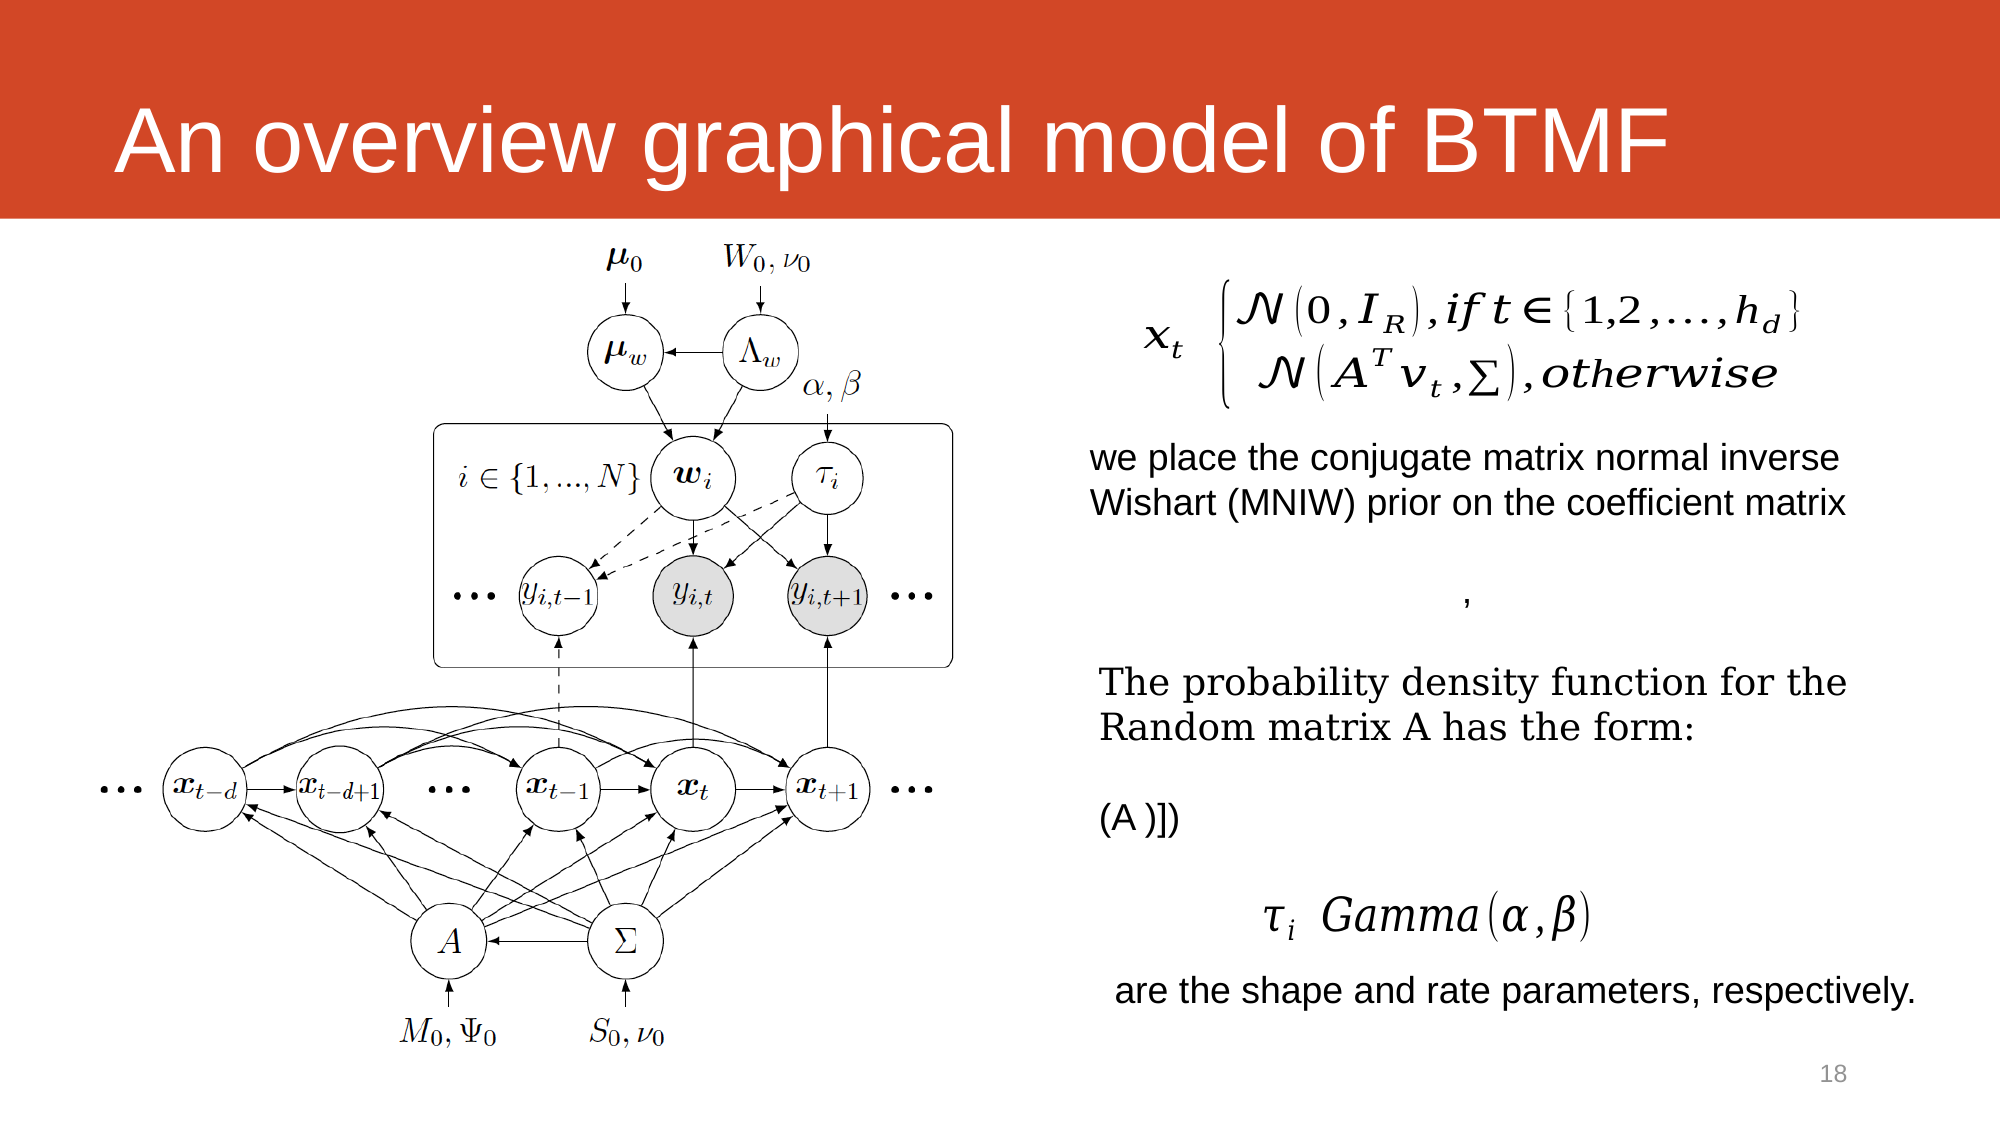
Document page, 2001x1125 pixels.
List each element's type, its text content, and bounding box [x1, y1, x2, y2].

slide_number 18 [1325, 1042, 1863, 1103]
text_box we place the conjugate matrix normal inverse Wishart (MNIW) prior on the coefficient matrix [1074, 425, 1877, 531]
picture [95, 229, 975, 1055]
title An overview graphical model of BTMF [99, 0, 1863, 199]
